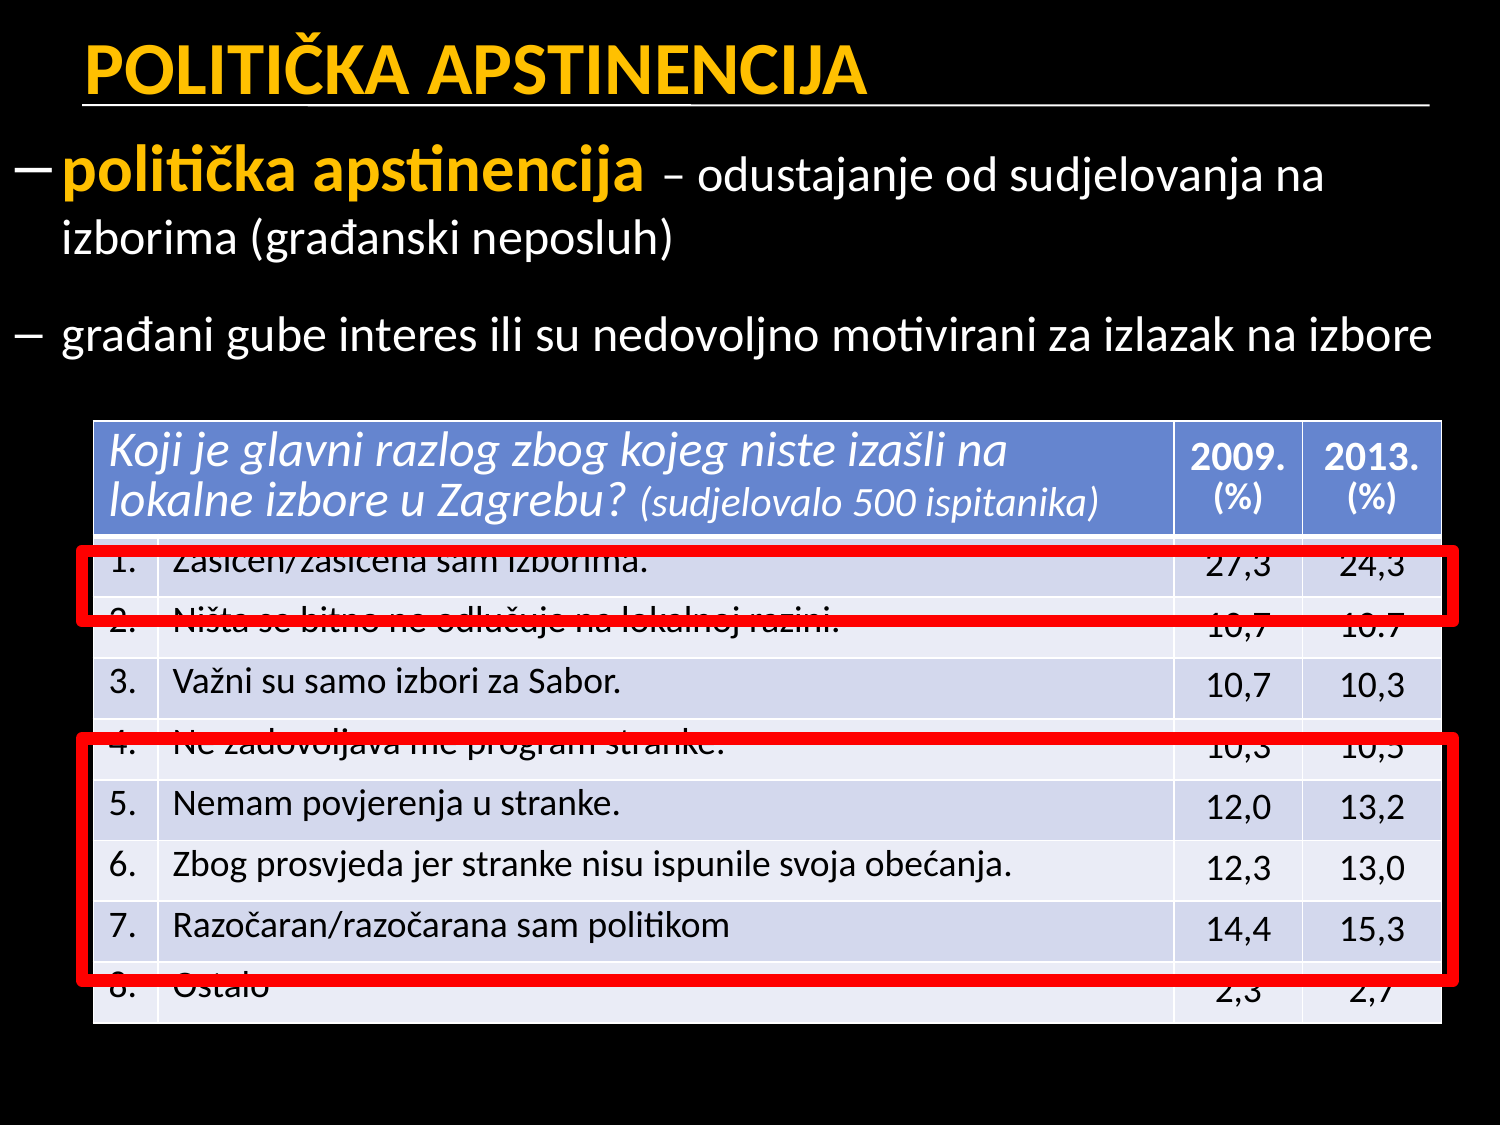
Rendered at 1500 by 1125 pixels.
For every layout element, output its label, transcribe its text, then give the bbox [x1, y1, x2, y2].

title POLITIČKA APSTINENCIJA [70, 11, 1500, 106]
text_box [82, 738, 1454, 981]
text_box [82, 550, 1454, 622]
text_box politička apstinencija – odustajanje od sudjelovanja na izborima (građanski neposluh) građani gube interes ili su nedovoljno motivirani za izlazak na izbore [0, 117, 1500, 1032]
